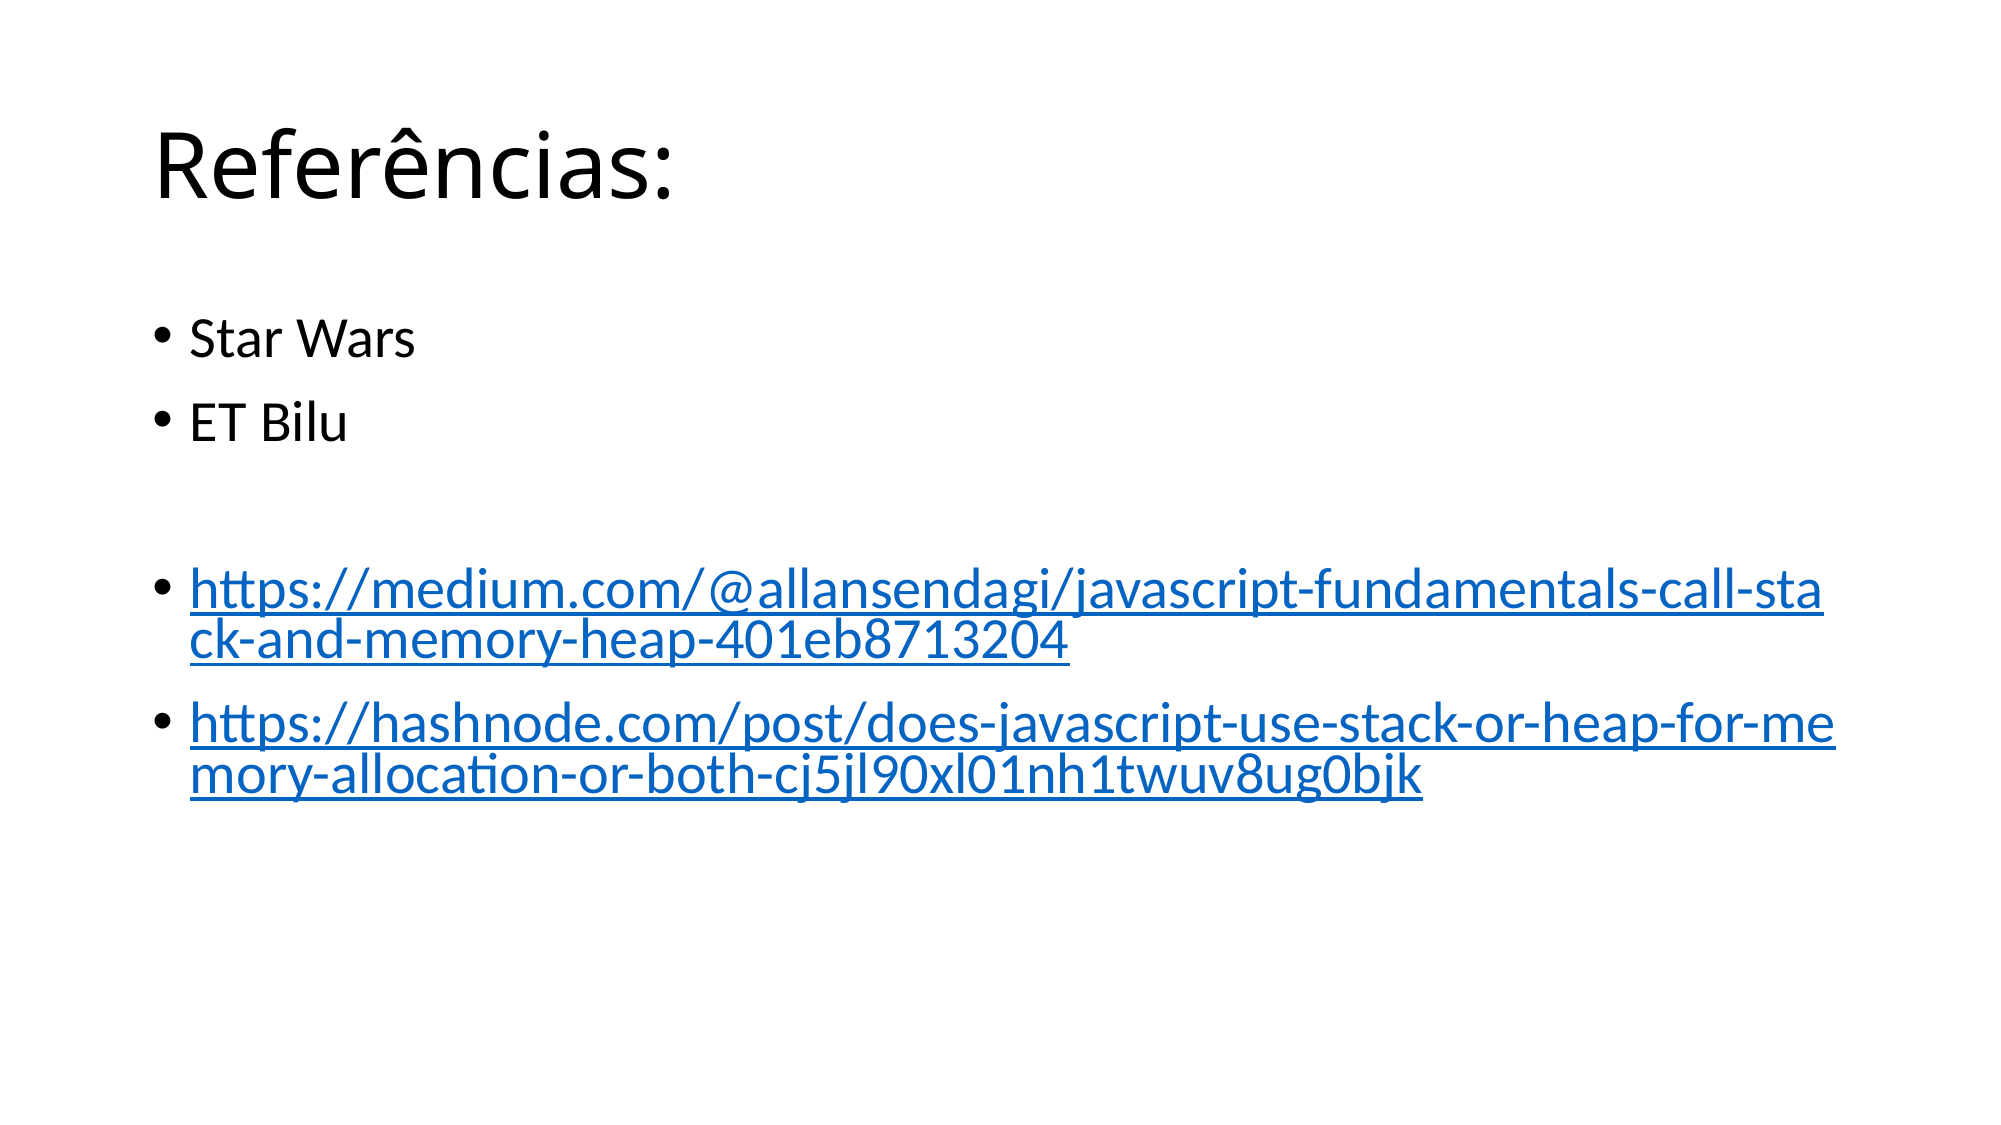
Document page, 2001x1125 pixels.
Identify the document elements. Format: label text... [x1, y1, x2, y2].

list Star Wars ET Bilu https://medium.com/@allansendagi/javascript-fundamentals-call-stack-and-memory-heap-401eb8713204 https://hashnode.com/post/does-javascript-use-stack-or-heap-for-memory-allocation-or-both-cj5jl90xl01nh1twuv8ug0bjk [137, 299, 1863, 1014]
title Referências: [137, 59, 1863, 278]
